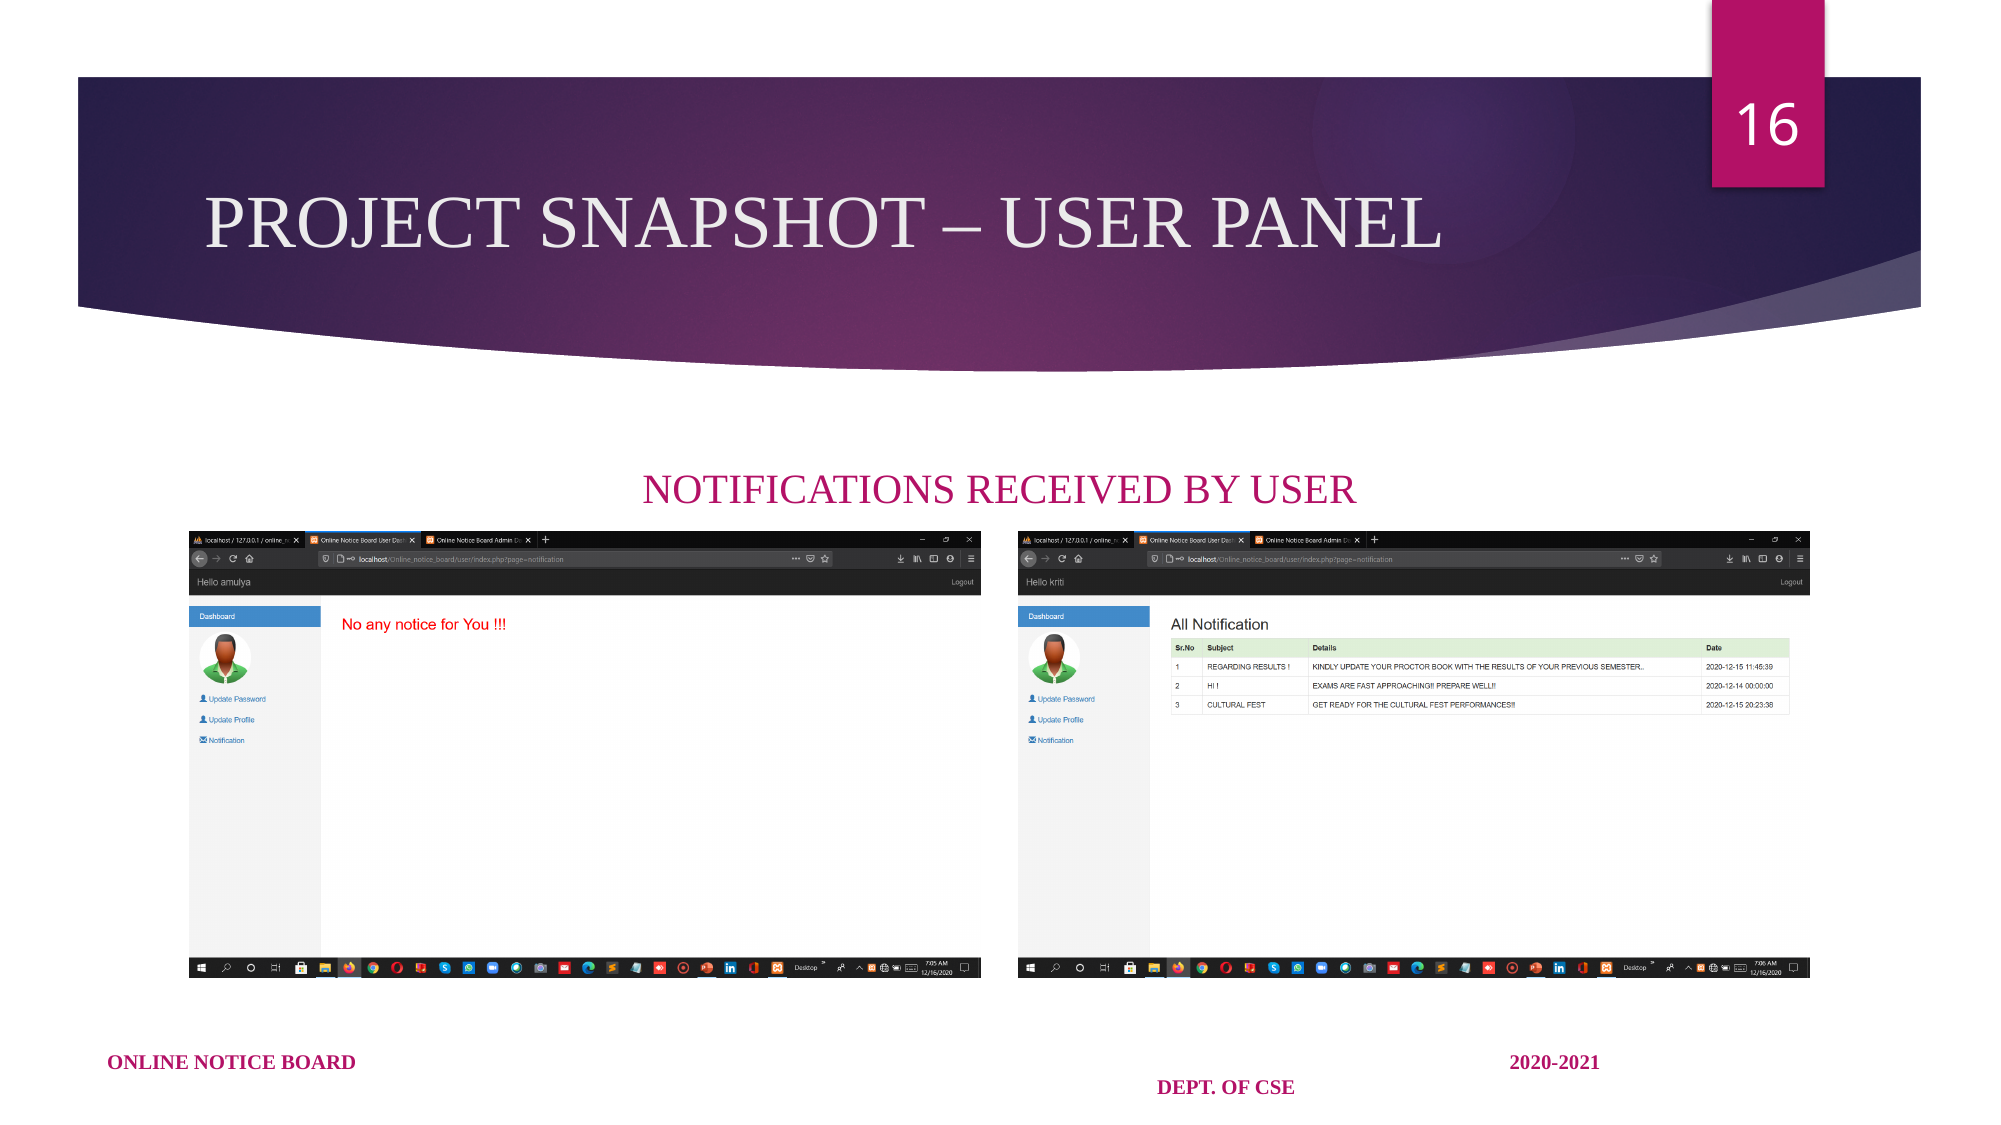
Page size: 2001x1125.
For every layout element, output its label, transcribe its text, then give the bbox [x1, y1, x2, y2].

list NOTIFICATIONS RECEIVED BY USER [189, 424, 1810, 519]
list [189, 531, 982, 978]
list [1018, 531, 1811, 978]
title PROJECT SNAPSHOT – USER PANEL [189, 159, 1627, 276]
slide_number 16 [1698, 48, 1836, 175]
footer ONLINE NOTICE BOARD 2020-2021 DEPT. OF CSE [92, 1048, 1956, 1099]
